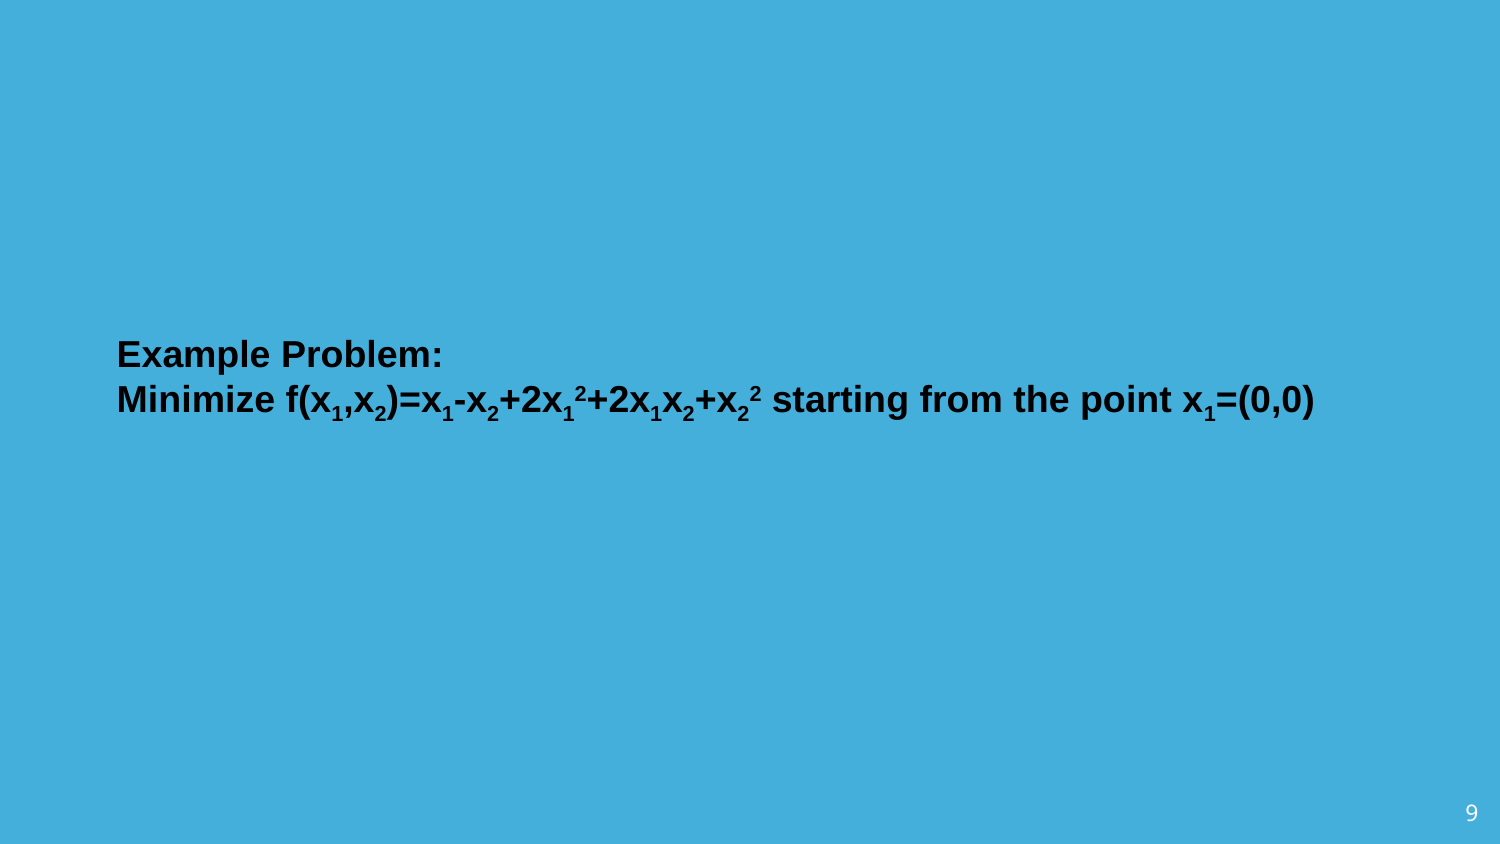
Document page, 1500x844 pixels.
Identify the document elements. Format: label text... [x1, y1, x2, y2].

text_box Example Problem: Minimize f(x1,x2)=x1-x2+2x12+2x1x2+x22 starting from the point x1=(0,0) [101, 314, 1414, 493]
slide_number ‹#› [1403, 783, 1494, 832]
